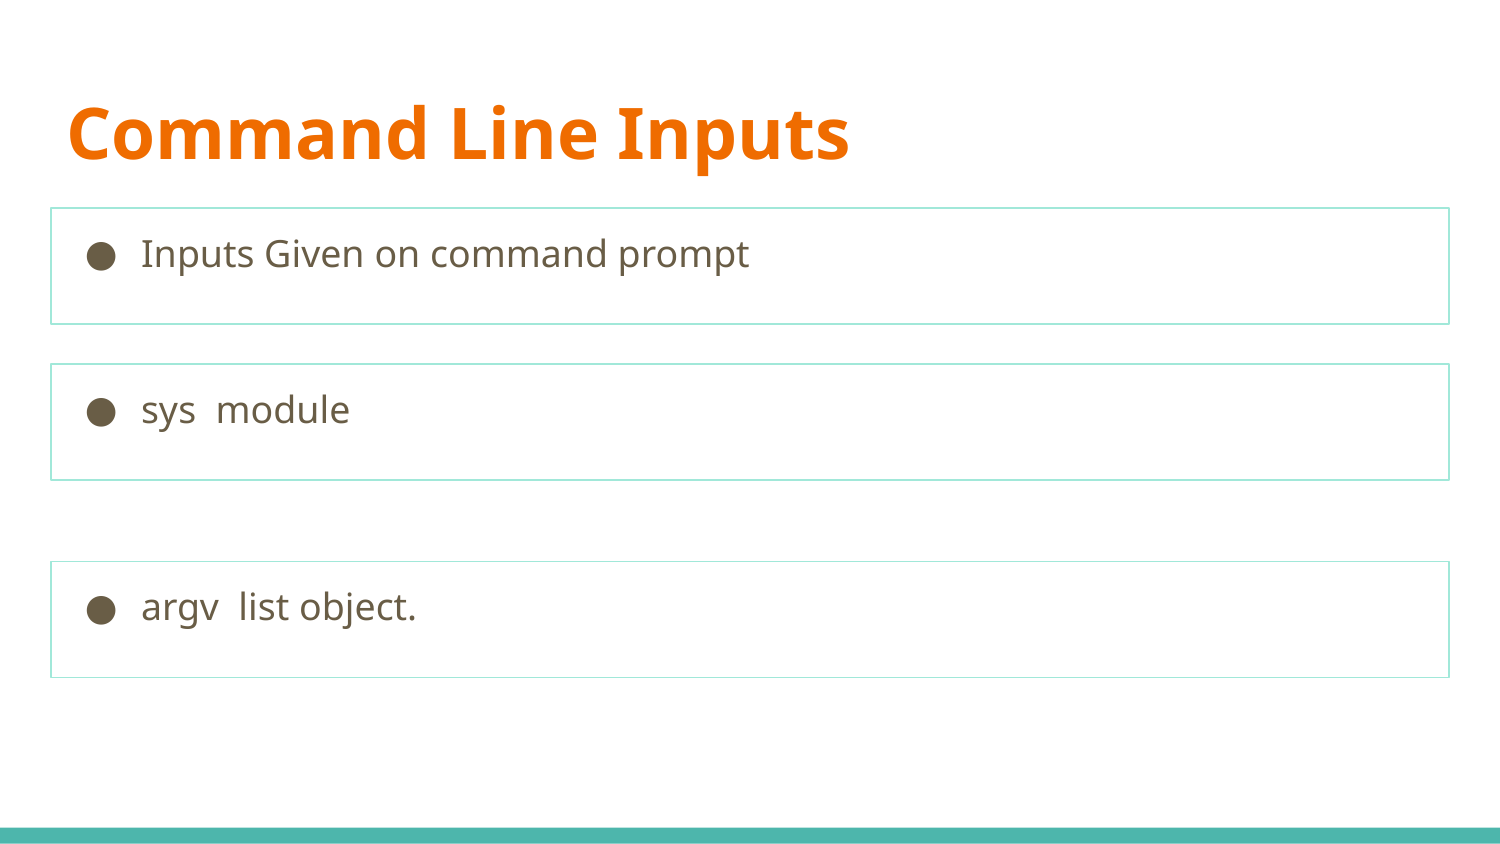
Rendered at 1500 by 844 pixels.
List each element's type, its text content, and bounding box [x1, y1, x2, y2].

list argv list object. [51, 561, 1449, 678]
title Command Line Inputs [51, 72, 1449, 189]
list sys module [51, 363, 1449, 480]
list Inputs Given on command prompt [51, 207, 1449, 324]
